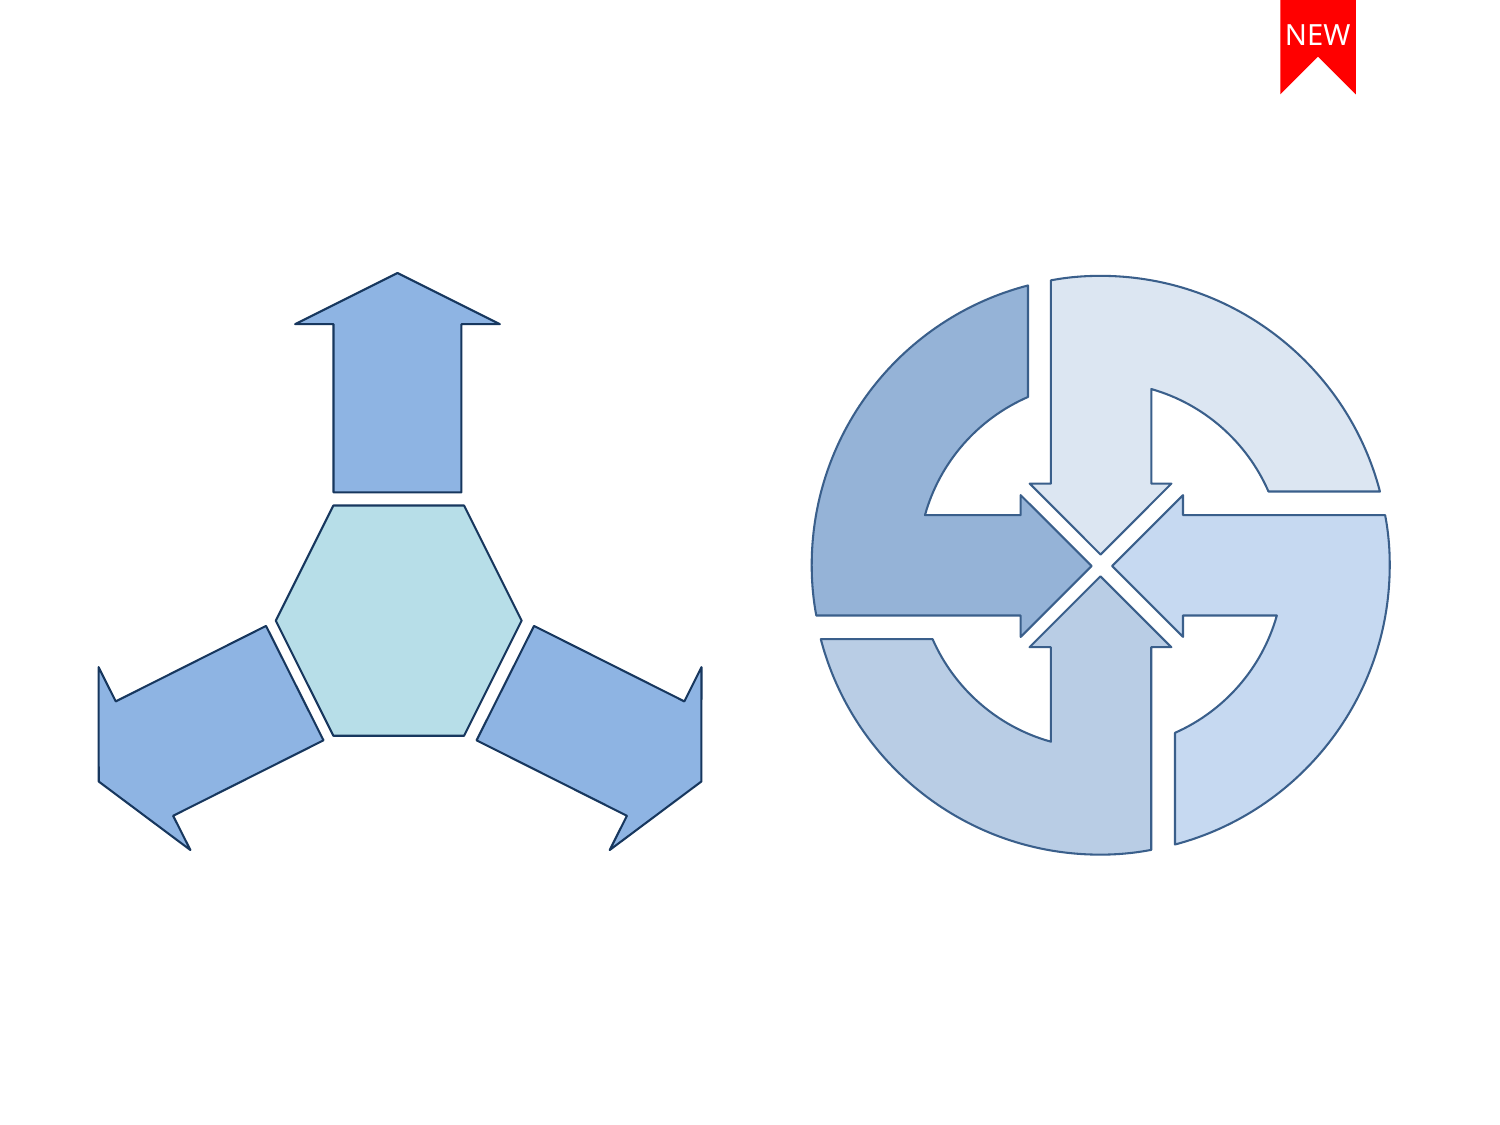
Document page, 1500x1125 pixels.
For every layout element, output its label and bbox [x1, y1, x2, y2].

text_box [474, 623, 704, 852]
text_box [96, 623, 326, 852]
text_box [818, 574, 1174, 857]
text_box [1110, 493, 1392, 847]
text_box [1027, 273, 1382, 557]
text_box [293, 271, 502, 495]
text_box [1269, 0, 1367, 95]
text_box [809, 283, 1094, 639]
text_box [273, 503, 524, 738]
